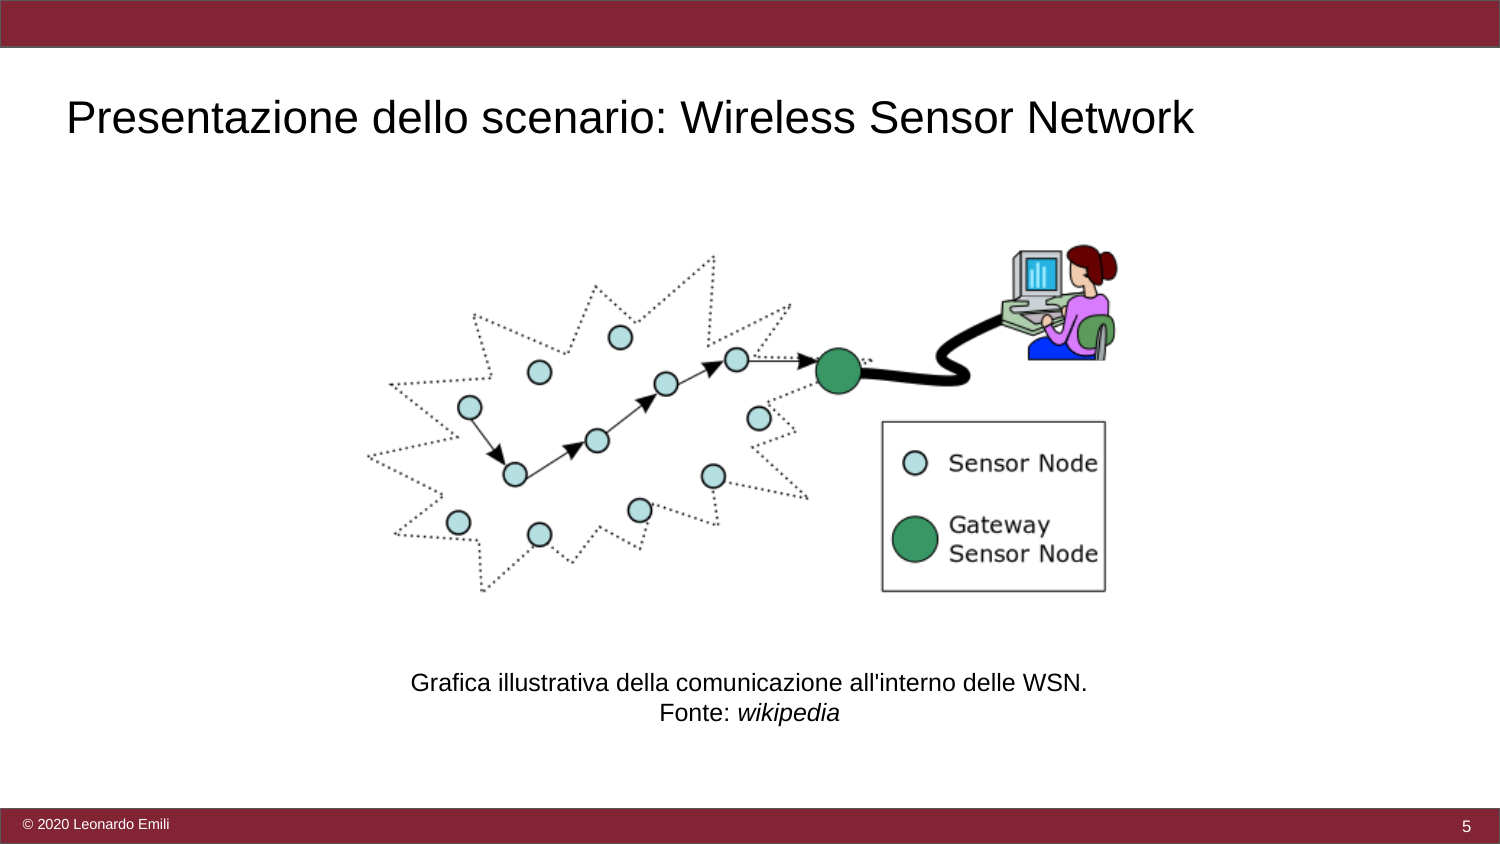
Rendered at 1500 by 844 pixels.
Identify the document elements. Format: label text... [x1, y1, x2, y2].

text_box Grafica illustrativa della comunicazione all'interno delle WSN. Fonte: wikipedia [318, 651, 1182, 723]
picture [361, 239, 1139, 605]
slide_number ‹#› [1407, 802, 1487, 844]
title Presentazione dello scenario: Wireless Sensor Network [51, 72, 1449, 167]
